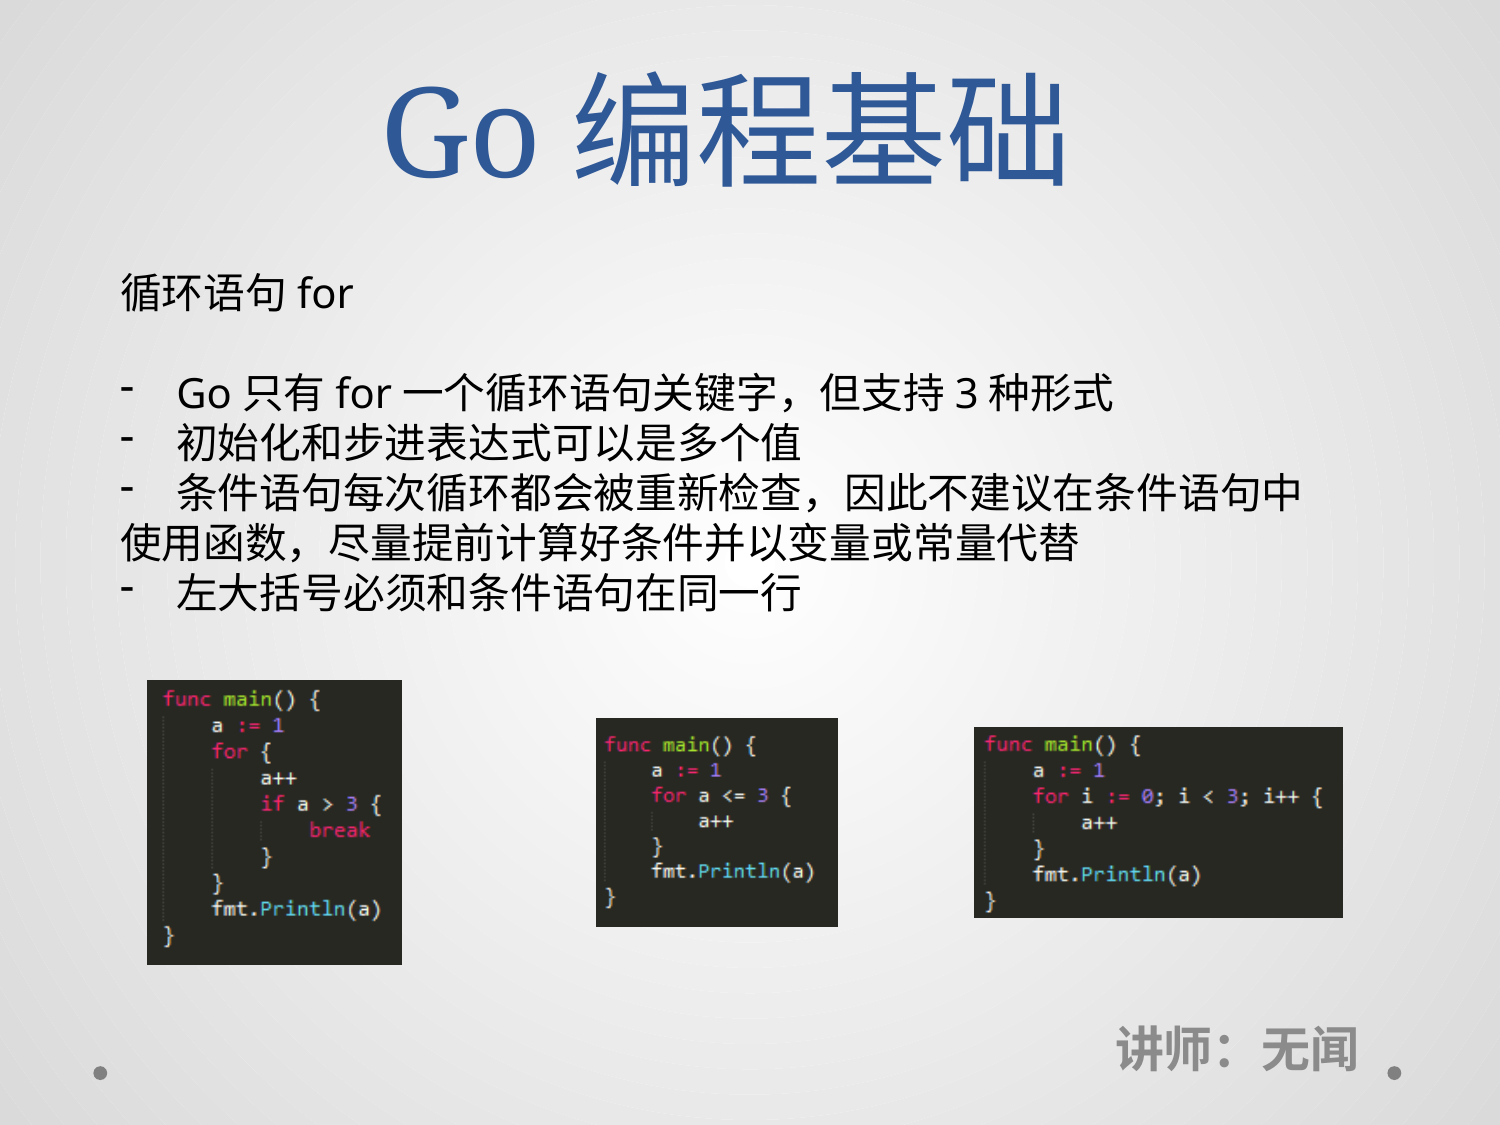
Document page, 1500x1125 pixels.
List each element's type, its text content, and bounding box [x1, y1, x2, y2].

title Go编程基础 [242, 42, 1211, 210]
picture [974, 727, 1343, 918]
picture [147, 680, 402, 965]
text_box 循环语句for Go只有for一个循环语句关键字，但支持3种形式 初始化和步进表达式可以是多个值 条件语句每次循环都会被重新检查，因此不建议在条件语句中 使用函数，尽量提前计算好条件并以变量或常量代替 左大括号必须和条件语句在同一行 [105, 259, 1319, 675]
picture [596, 718, 839, 927]
subtitle 讲师：无闻 [1099, 1011, 1377, 1093]
